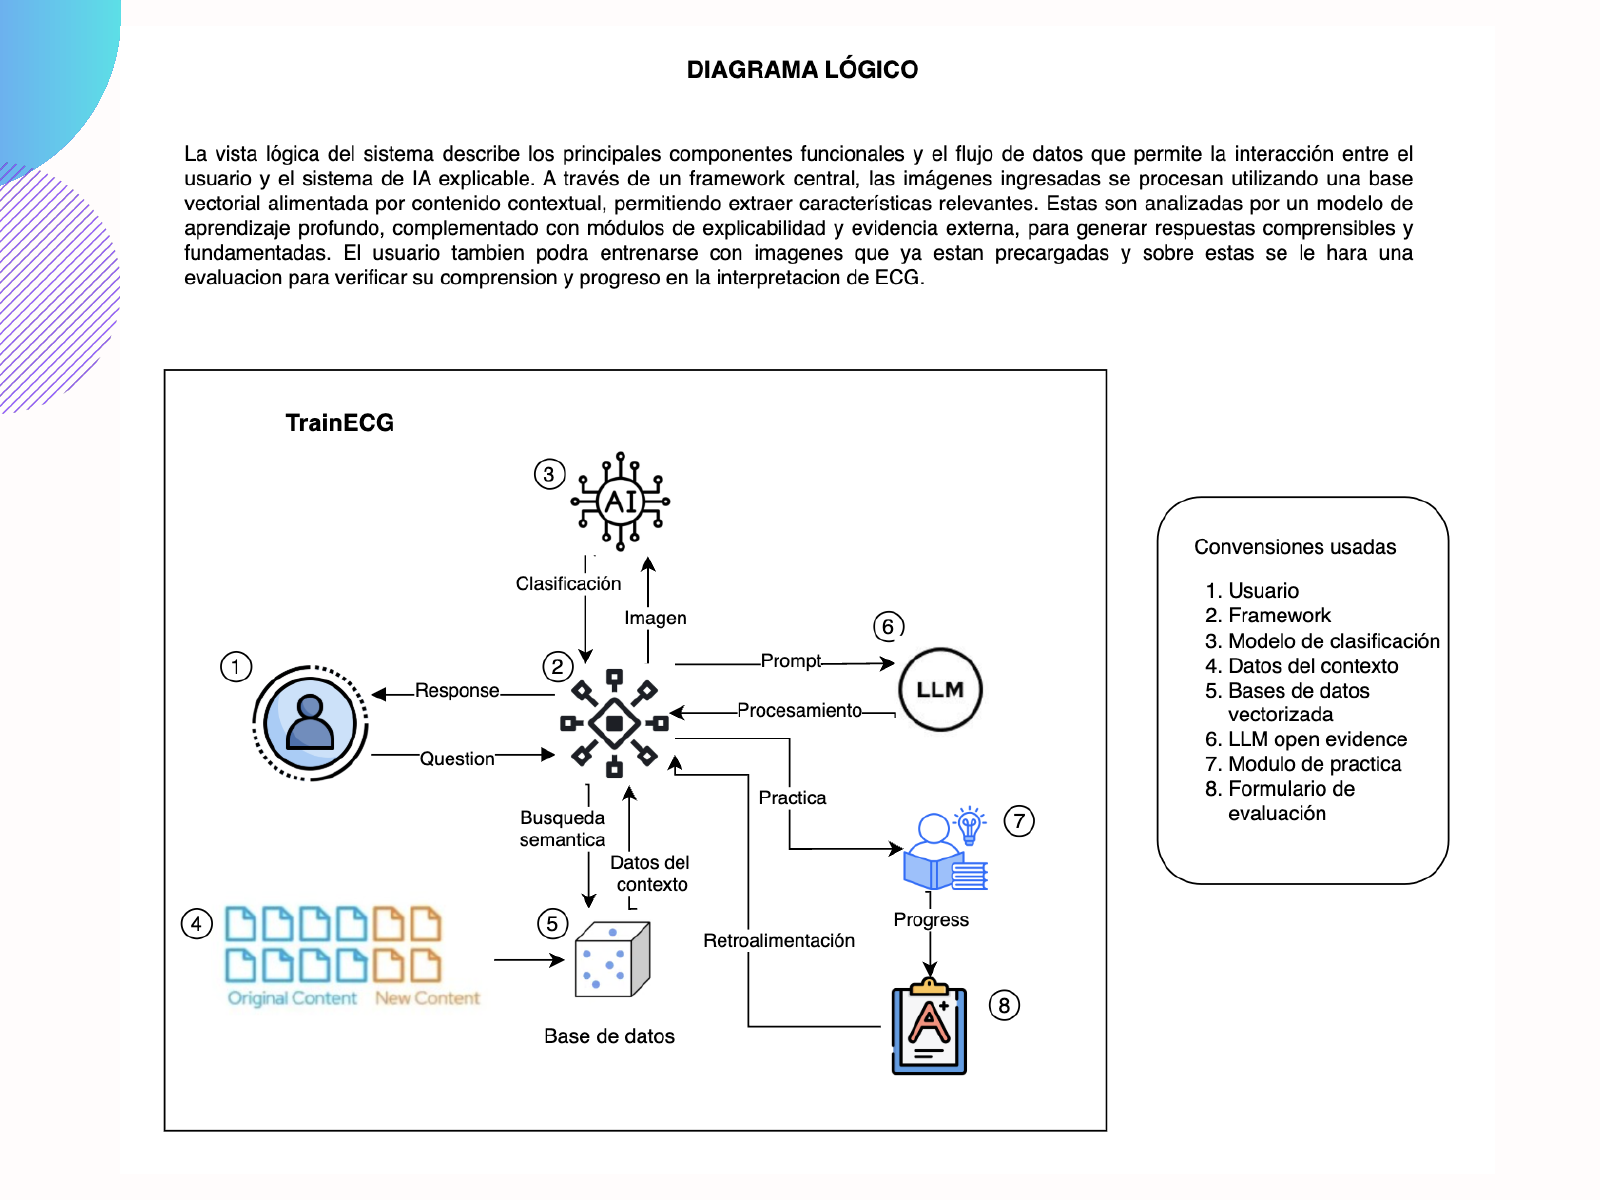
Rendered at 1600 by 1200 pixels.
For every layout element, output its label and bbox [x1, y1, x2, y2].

text_box [0, 205, 114, 414]
text_box [0, 0, 121, 196]
picture [119, 26, 1496, 1174]
